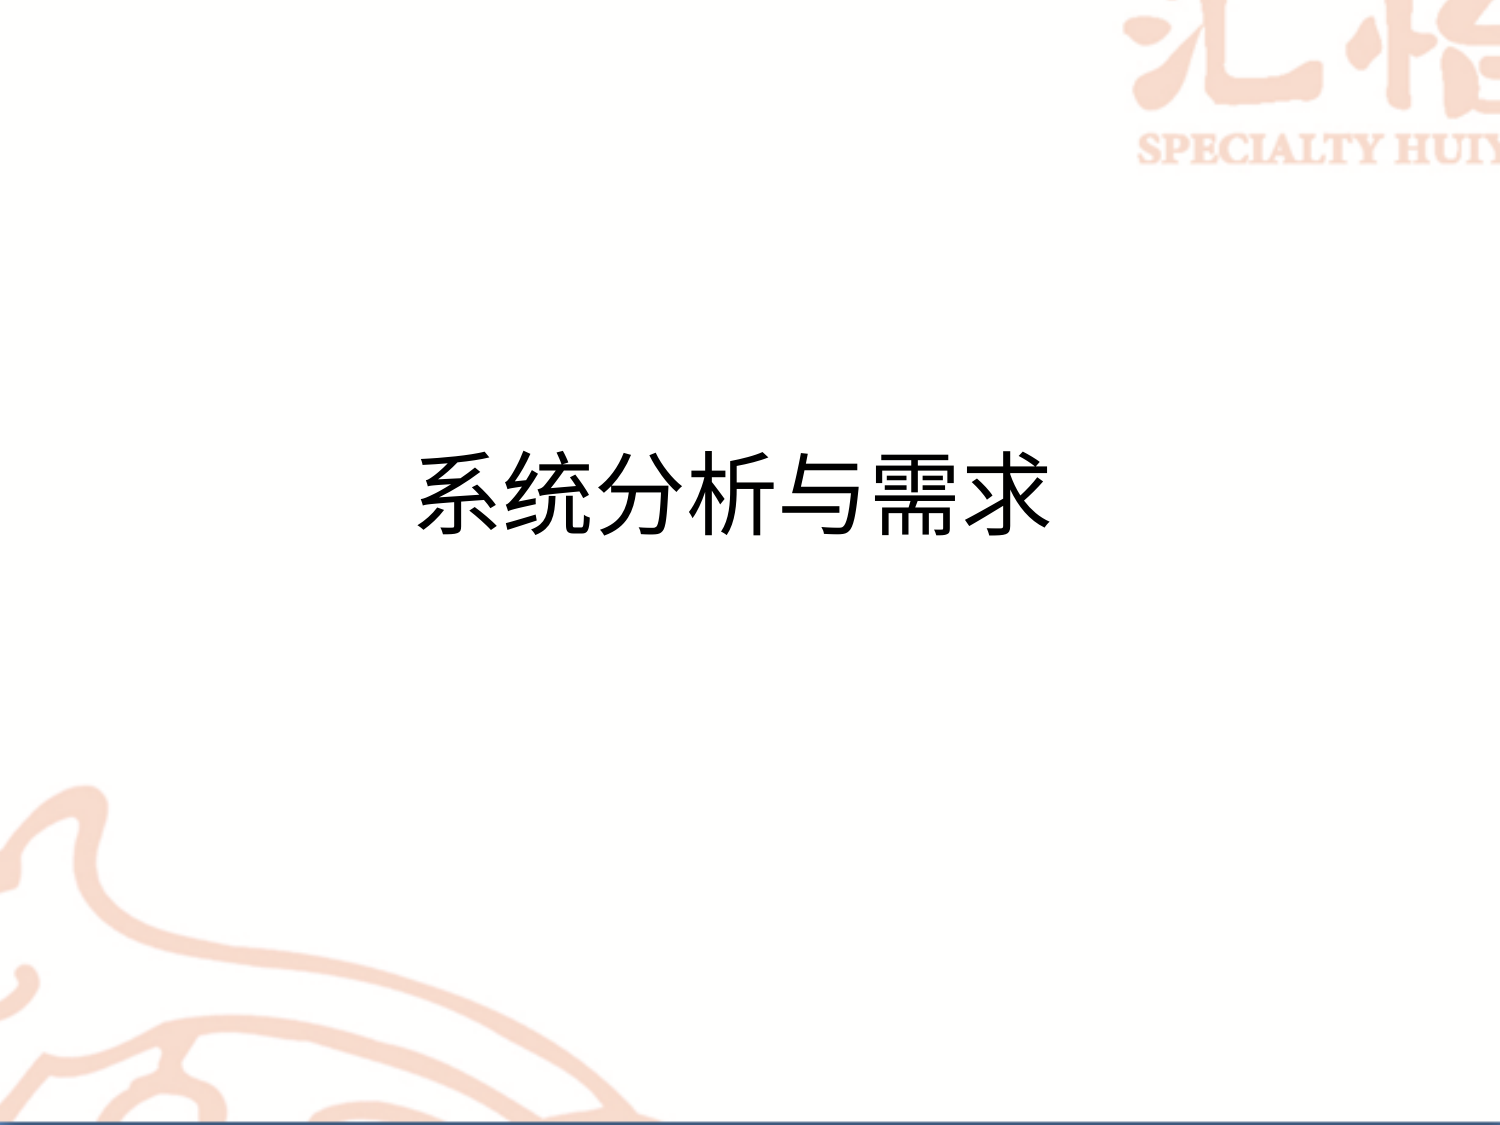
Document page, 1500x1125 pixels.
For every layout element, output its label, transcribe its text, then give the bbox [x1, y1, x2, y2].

picture [0, 0, 1500, 1125]
text_box 系统分析与需求 [360, 385, 1105, 598]
